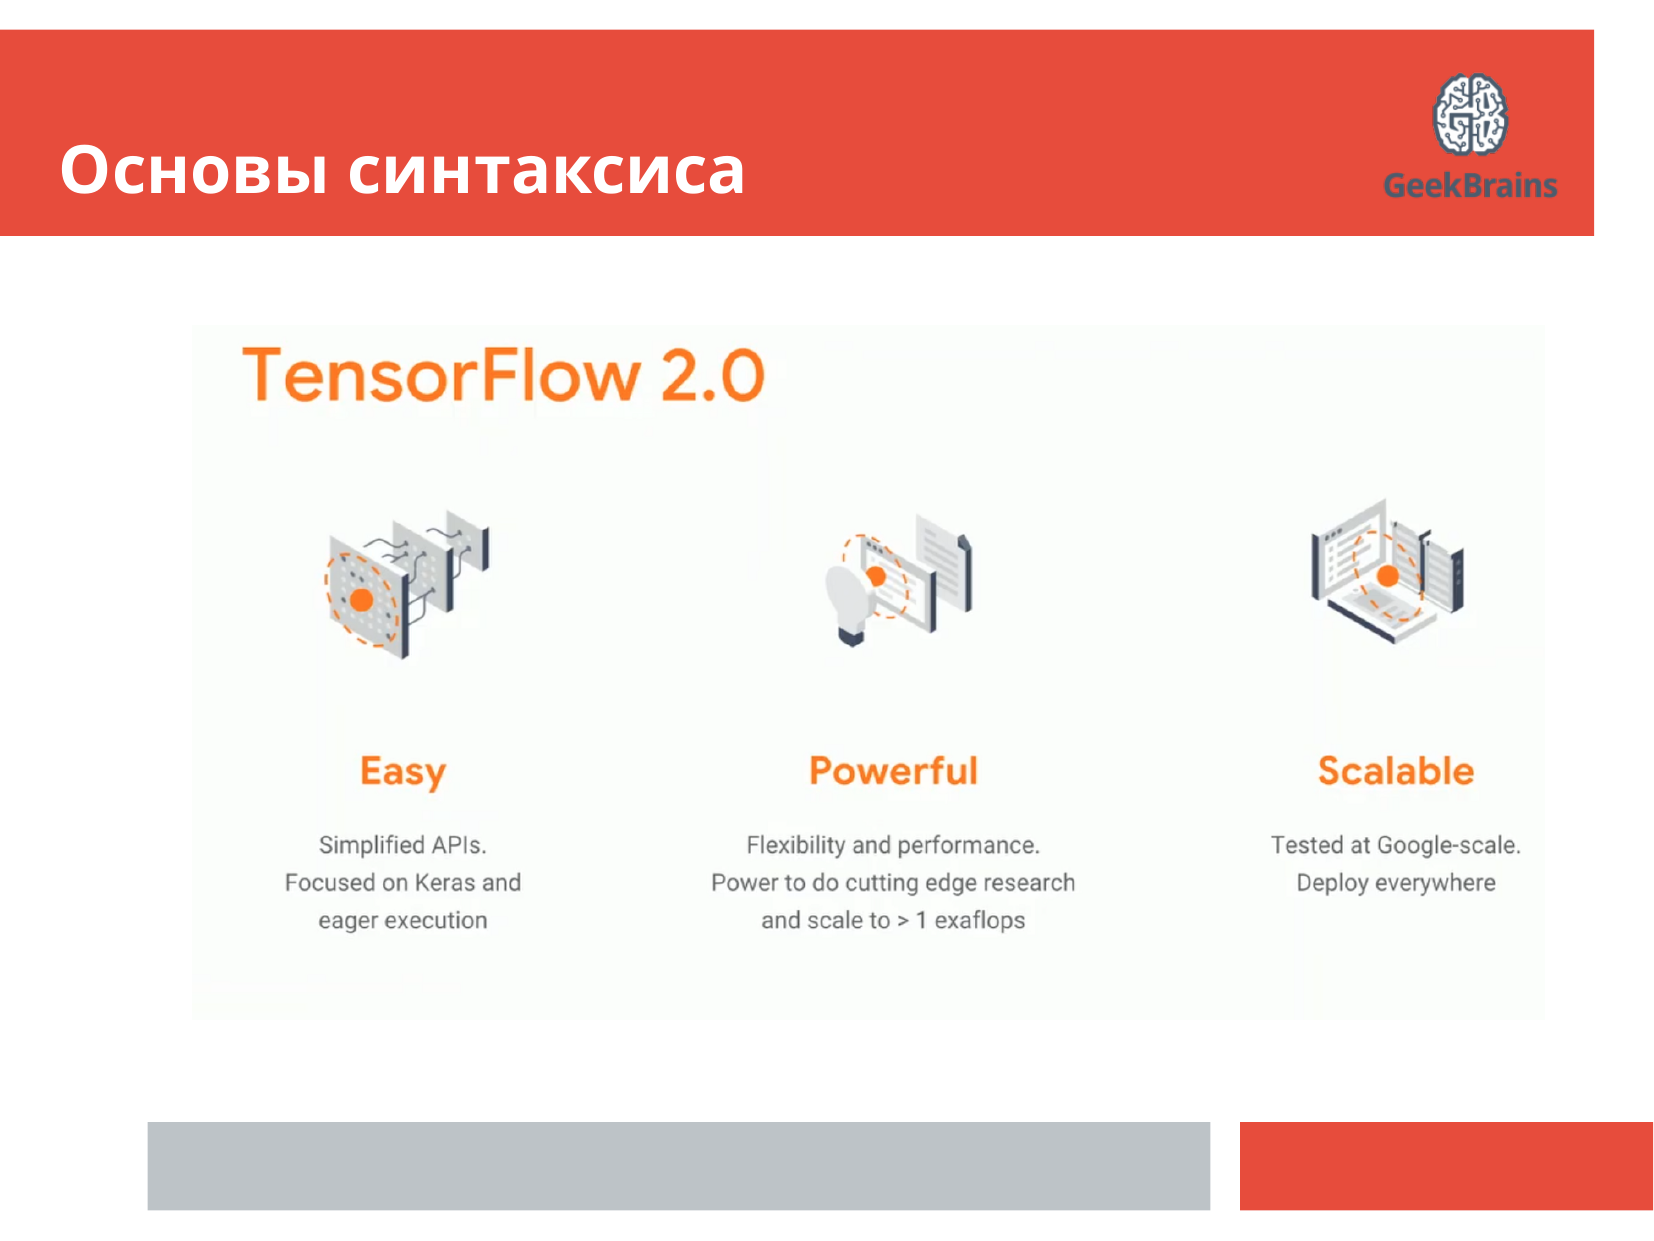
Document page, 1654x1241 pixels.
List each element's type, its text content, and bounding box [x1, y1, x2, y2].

picture [1334, 0, 1606, 271]
picture [191, 325, 1546, 1021]
text_box Основы синтаксиса [59, 59, 1329, 207]
